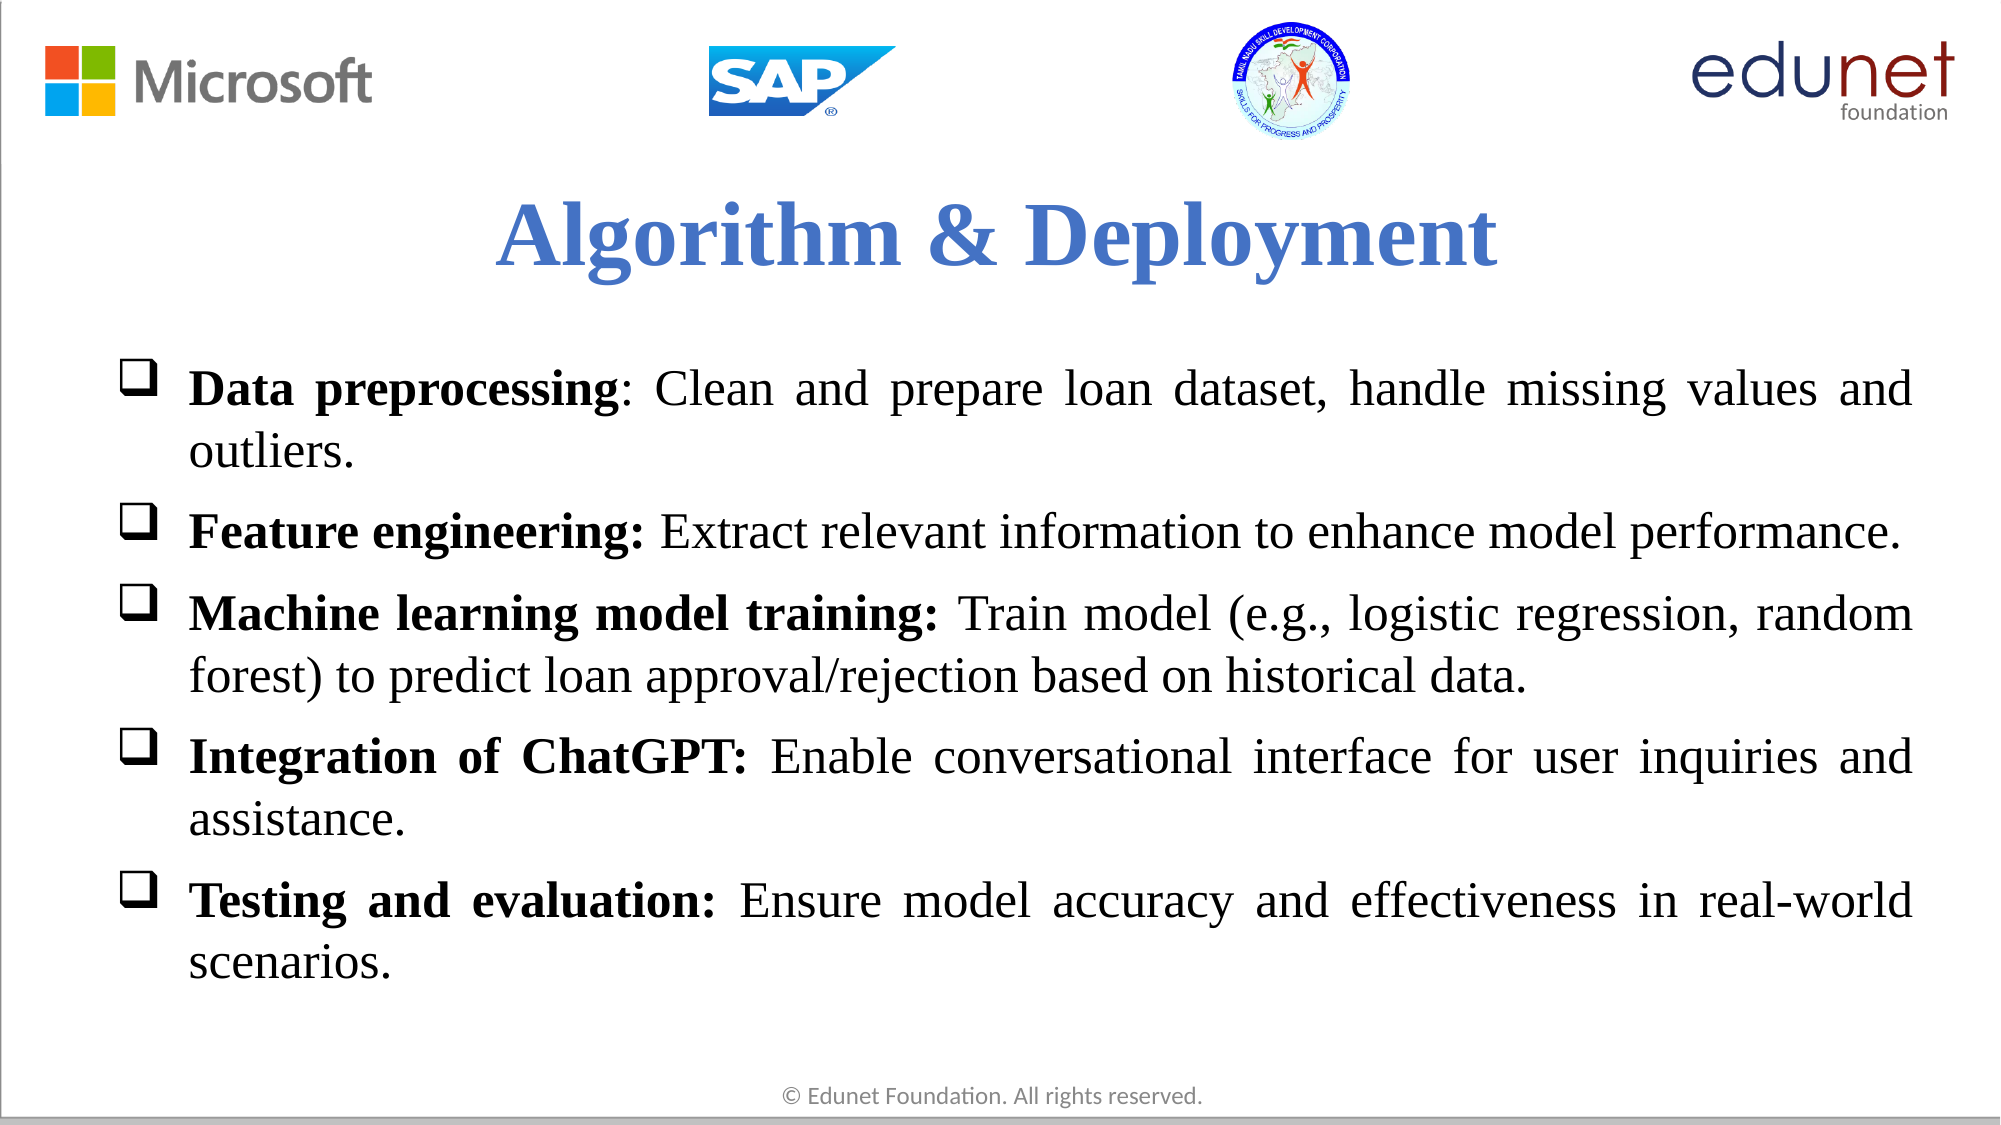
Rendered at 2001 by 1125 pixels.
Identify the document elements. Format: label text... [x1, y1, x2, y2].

title Algorithm & Deployment [247, 158, 1748, 293]
picture [1686, 37, 1957, 125]
picture [45, 46, 372, 116]
picture [0, 0, 2001, 1125]
picture [709, 48, 896, 116]
subtitle Data preprocessing: Clean and prepare loan dataset, handle missing values and outliers. Feature engineering: Extract relevant information to enhance model performance. Machine learning model training: Train model (e.g., logistic regression, random forest) to predict loan approval/rejection based on historical data. Integration of ChatGPT: Enable conversational interface for user inquiries and assistance. Testing and evaluation: Ensure model accuracy and effectiveness in real-world scenarios. [100, 346, 1931, 1008]
footer © Edunet Foundation. All rights reserved. [655, 1065, 1331, 1125]
picture [1232, 22, 1350, 140]
